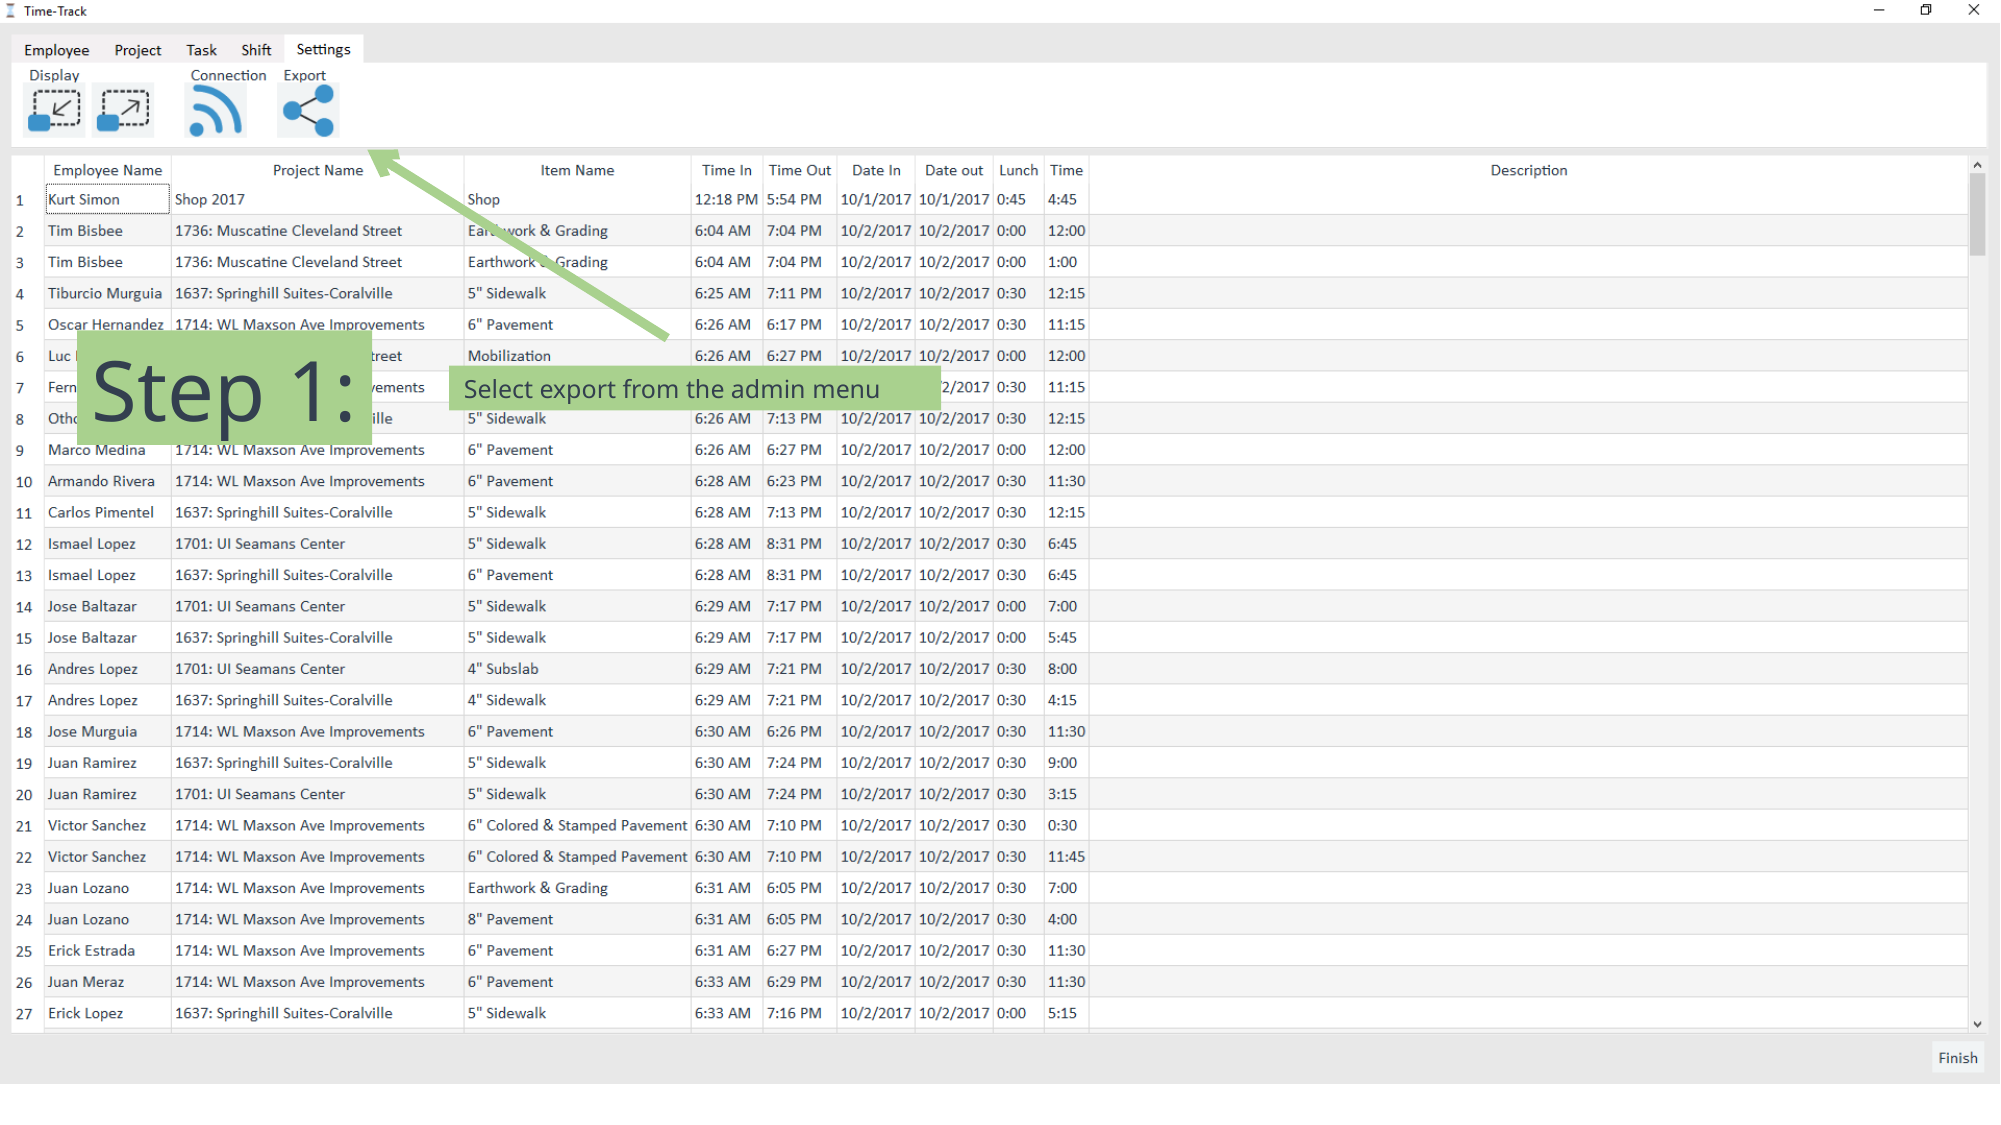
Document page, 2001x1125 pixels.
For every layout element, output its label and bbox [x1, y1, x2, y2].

picture [0, 0, 2000, 1084]
text_box [367, 149, 668, 339]
